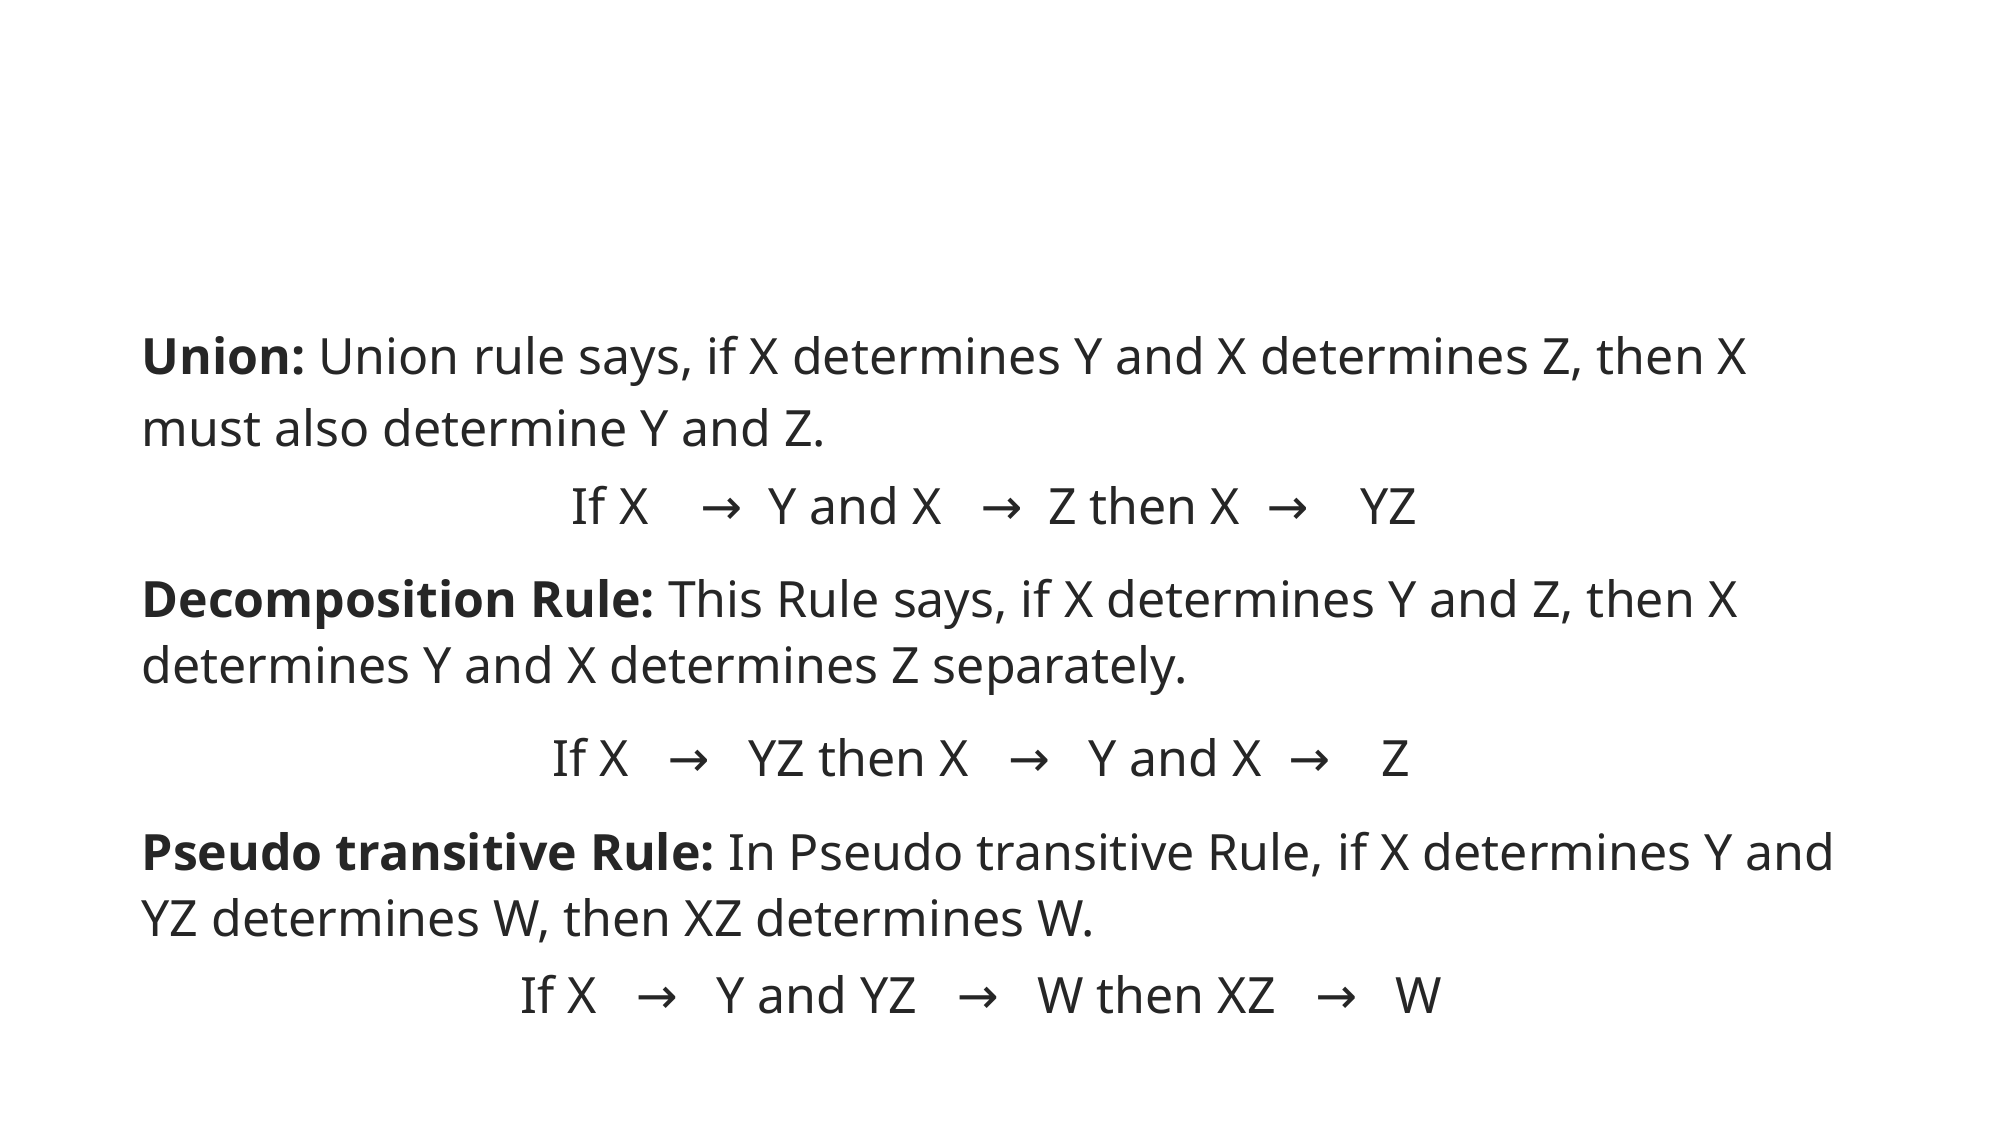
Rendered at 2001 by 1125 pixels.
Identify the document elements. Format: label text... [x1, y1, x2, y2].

list Union: Union rule says, if X determines Y and X determines Z, then X must also determine Y and Z. If X → Y and X → Z then X → YZ Decomposition Rule: This Rule says, if X determines Y and Z, then X determines Y and X determines Z separately. If X → YZ then X → Y and X → Z Pseudo transitive Rule: In Pseudo transitive Rule, if X determines Y and YZ determines W, then XZ determines W. If X → Y and YZ → W then XZ → W [111, 305, 1876, 1049]
